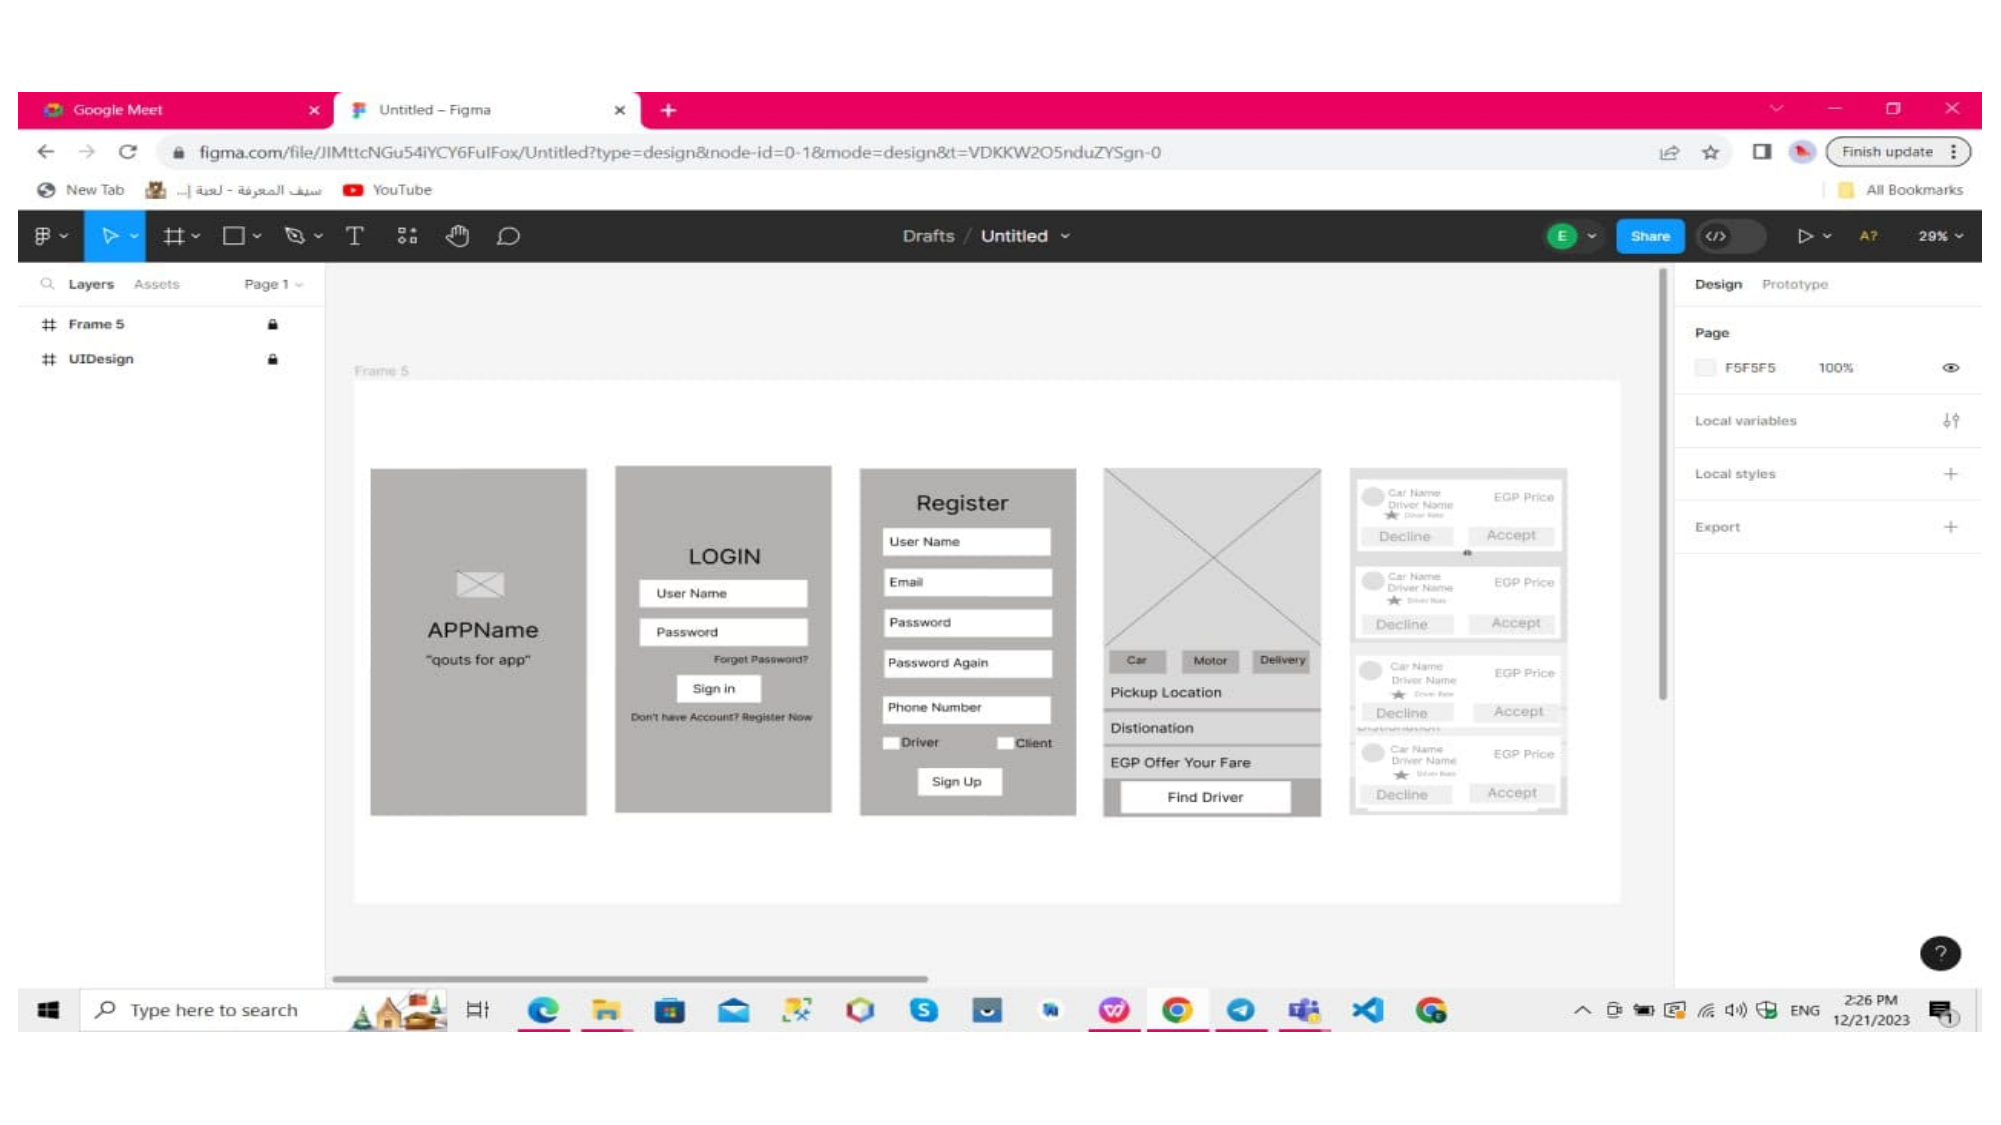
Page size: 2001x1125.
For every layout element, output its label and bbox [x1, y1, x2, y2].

list [18, 92, 1982, 1032]
